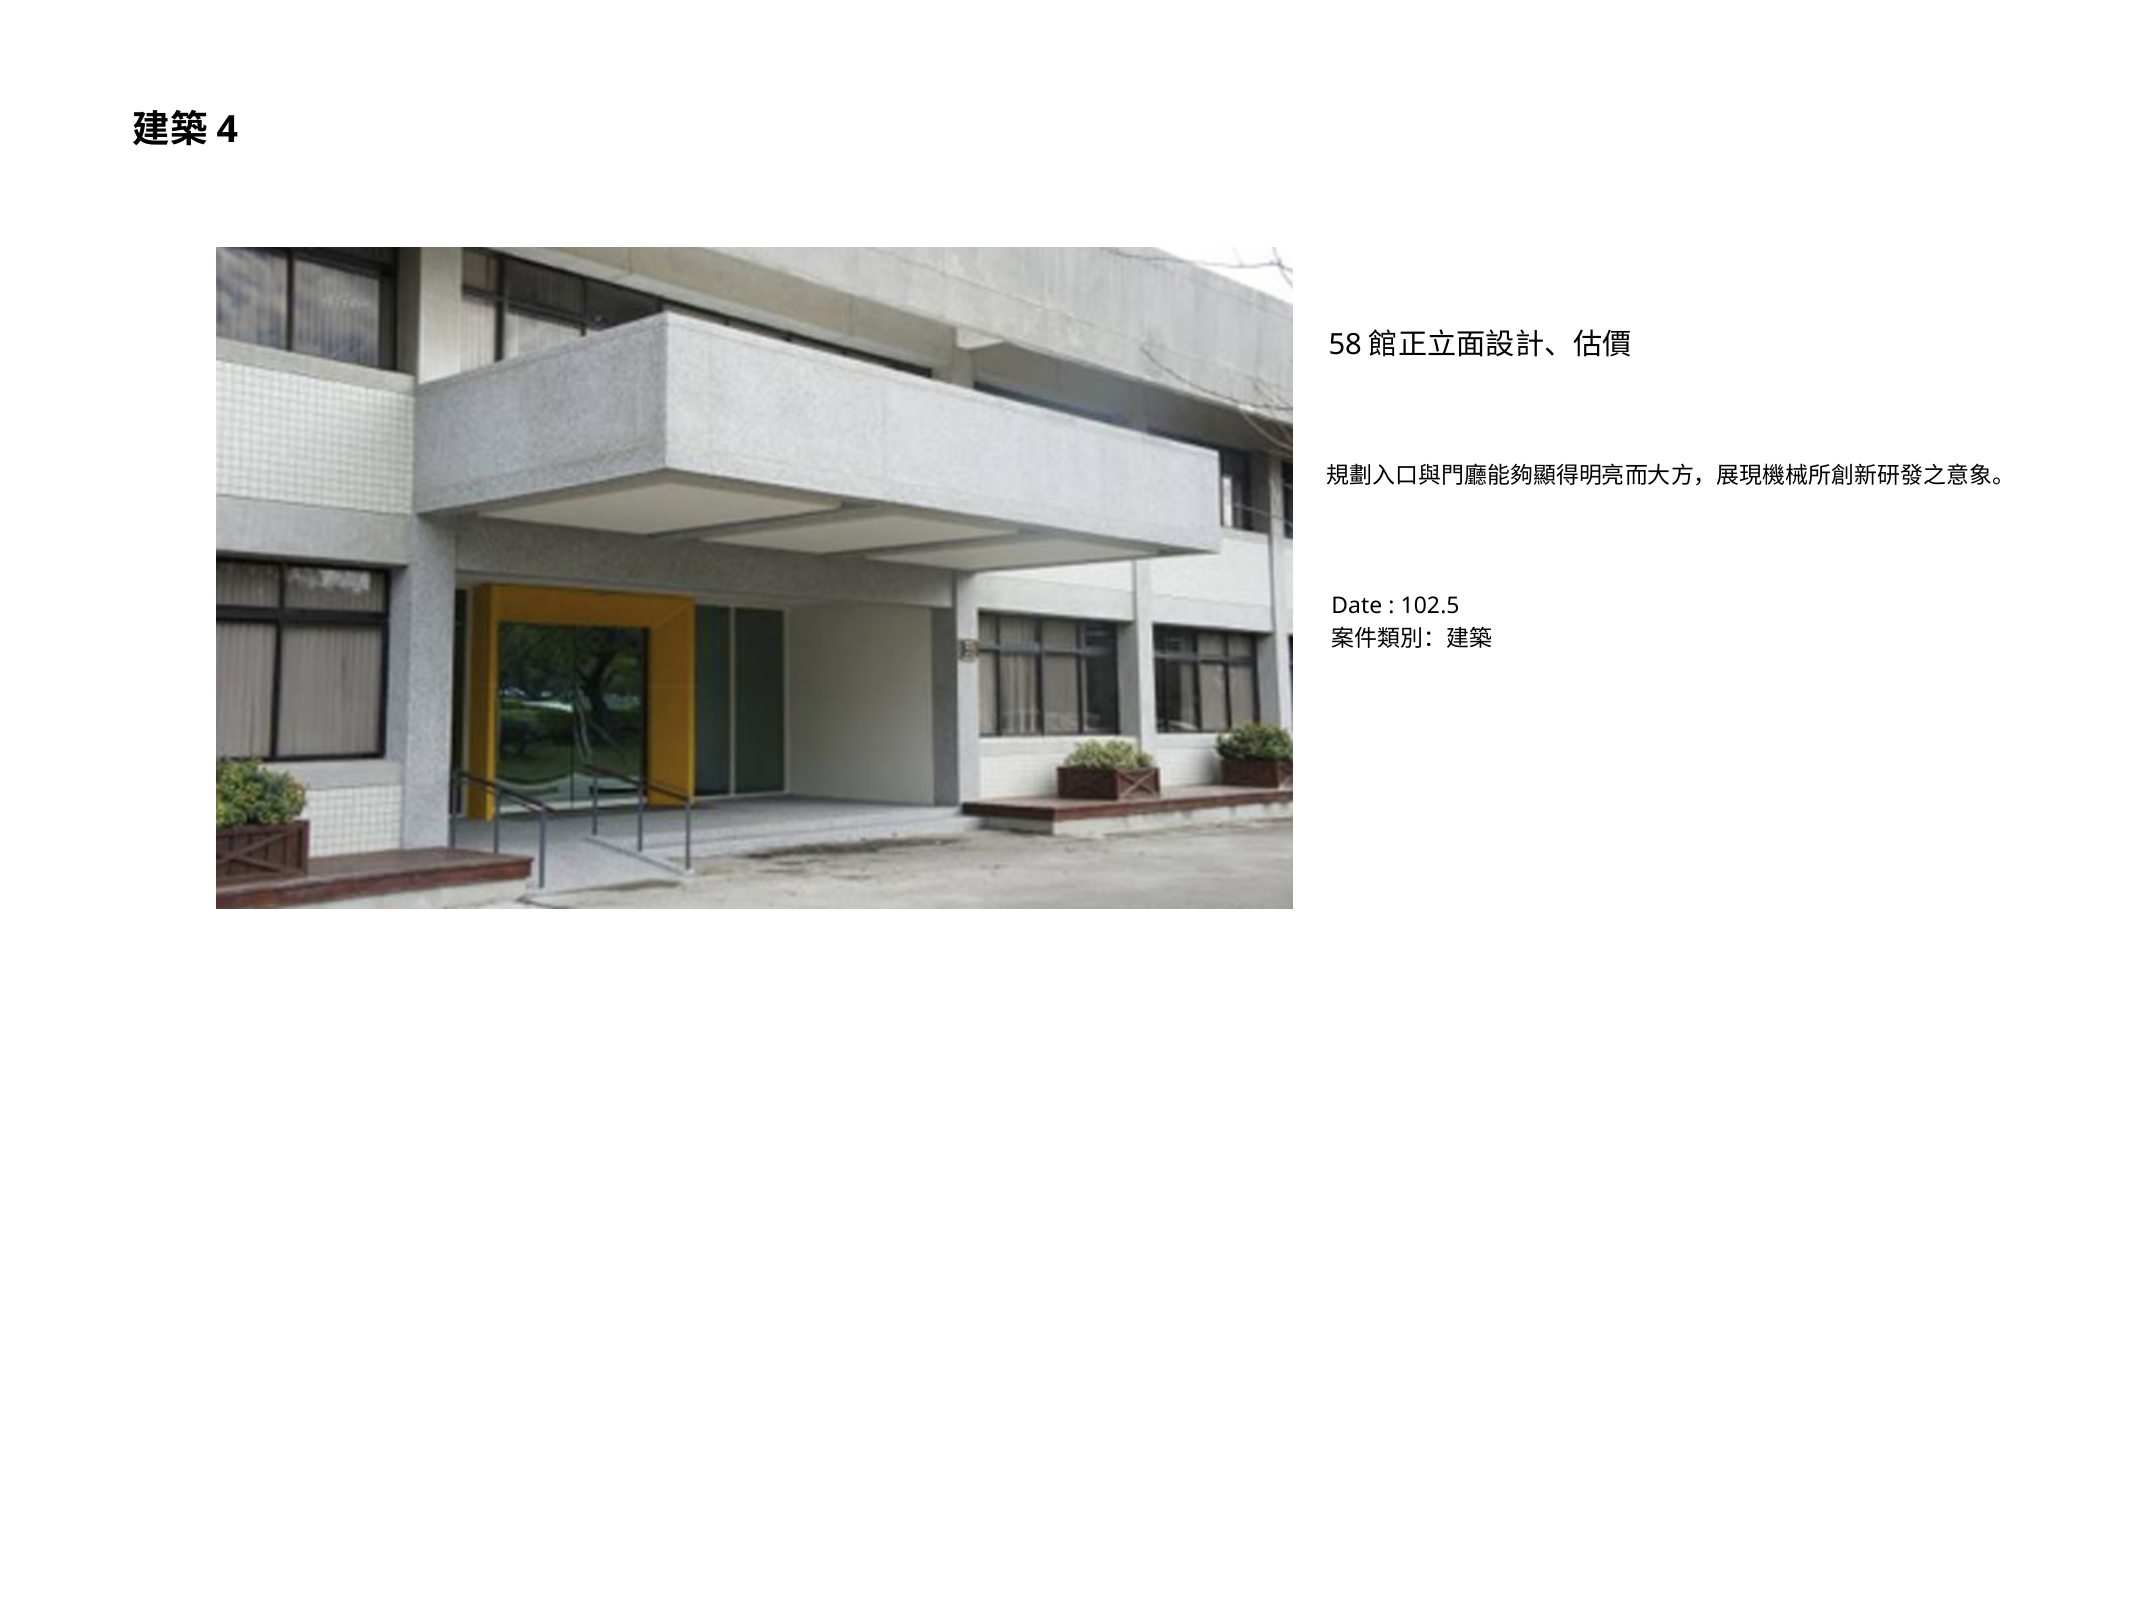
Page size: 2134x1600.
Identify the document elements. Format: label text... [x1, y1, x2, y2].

text_box Date : 102.5 案件類別：建築 [1323, 585, 1502, 660]
text_box 58館正立面設計、估價 [1320, 317, 1641, 369]
text_box 建築4 [124, 96, 247, 159]
picture [216, 246, 1293, 909]
text_box 規劃入口與門廳能夠顯得明亮而大方，展現機械所創新研發之意象。 [1317, 455, 2025, 497]
